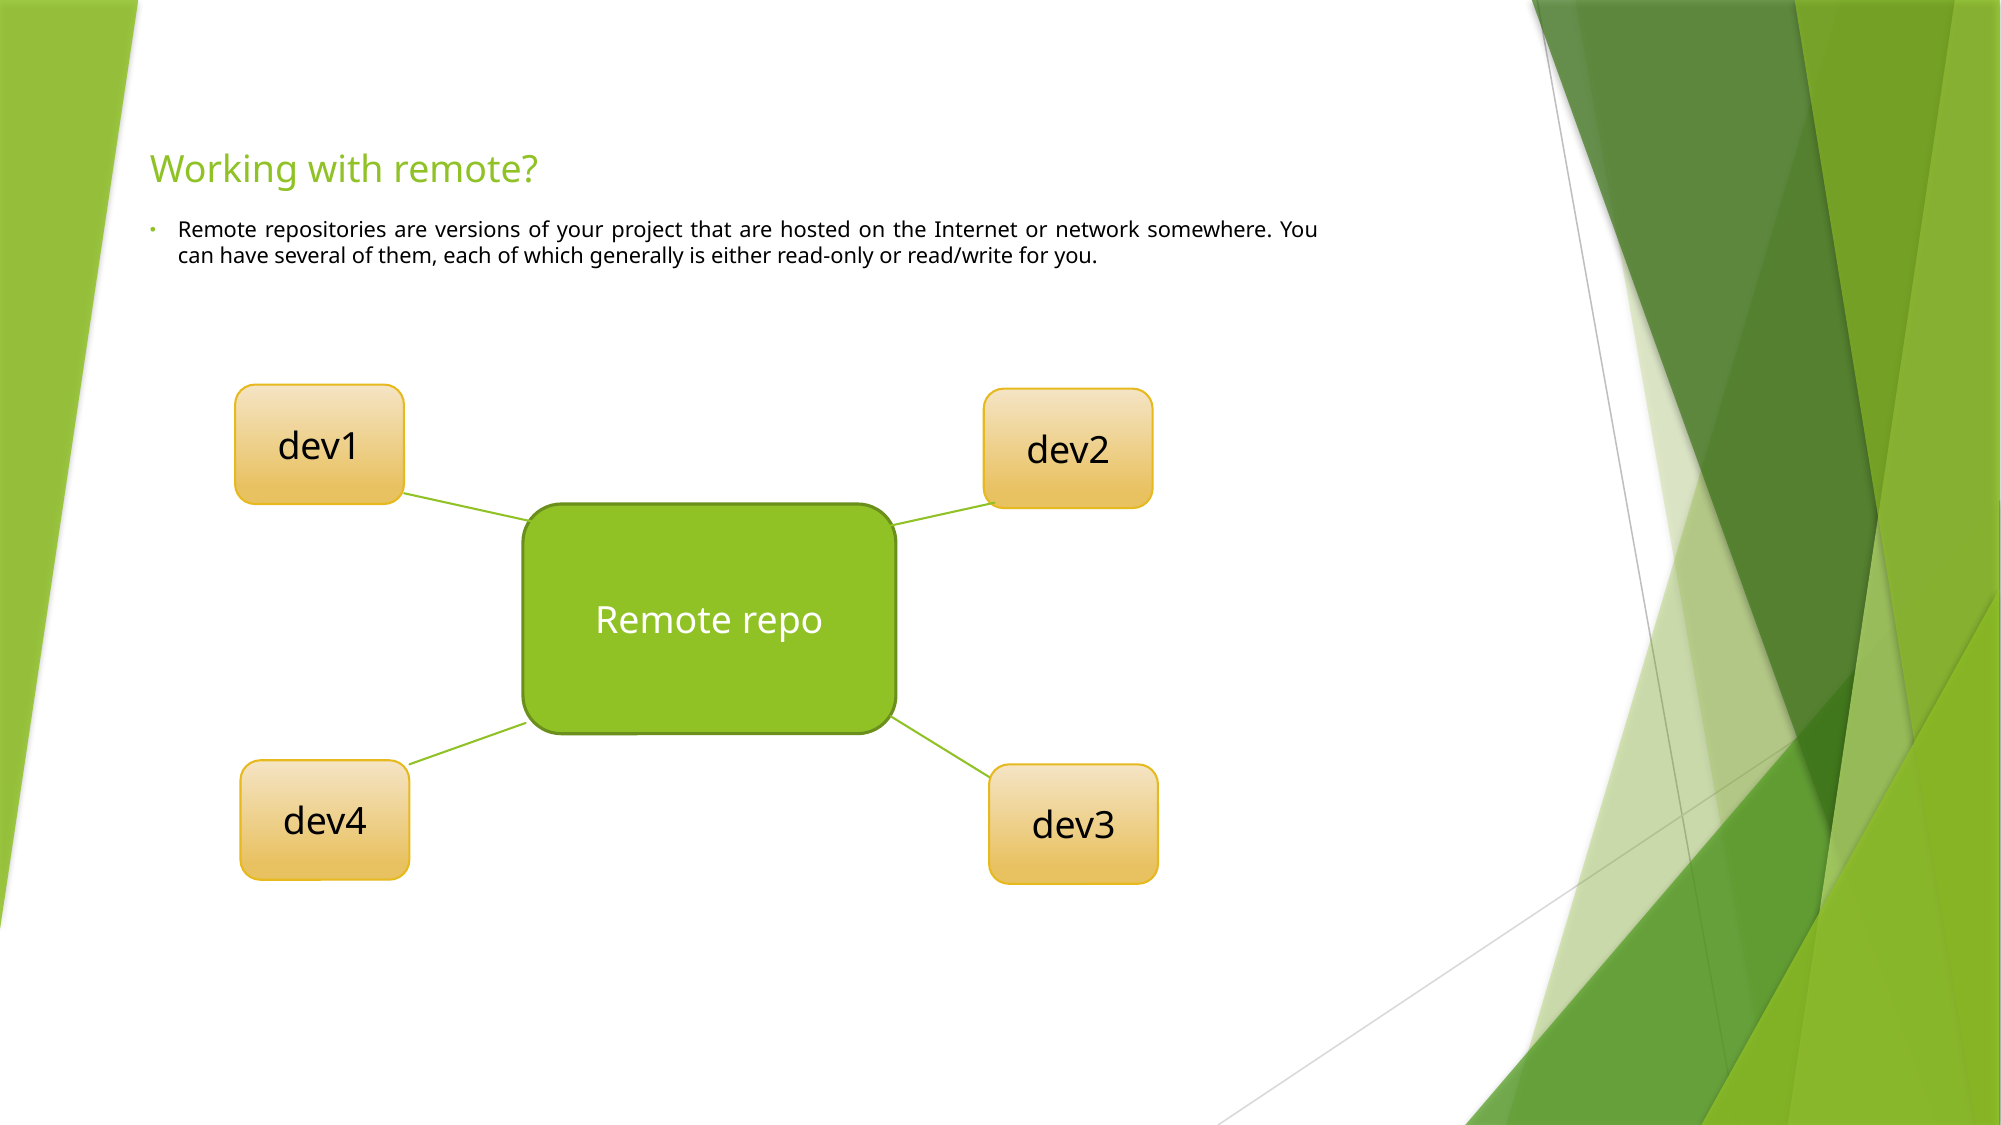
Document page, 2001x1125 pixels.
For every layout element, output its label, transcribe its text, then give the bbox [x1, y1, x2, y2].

title Working with remote? [134, 114, 1448, 198]
text_box dev2 [982, 387, 1154, 510]
text_box dev1 [234, 383, 406, 506]
text_box Remote repo [521, 502, 898, 736]
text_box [889, 715, 990, 778]
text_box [403, 492, 533, 523]
subtitle Remote repositories are versions of your project that are hosted on the Internet or network somewhere. You can have several of them, each of which generally is either read-only or read/write for you. [134, 208, 1336, 258]
subtitle Remote repositories are versions of your project that are hosted on the Internet or network somewhere. You can have several of them, each of which generally is either read-only or read/write for you. [134, 259, 1336, 385]
text_box dev4 [239, 759, 411, 881]
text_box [889, 502, 996, 527]
text_box dev3 [988, 763, 1160, 885]
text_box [408, 722, 527, 765]
